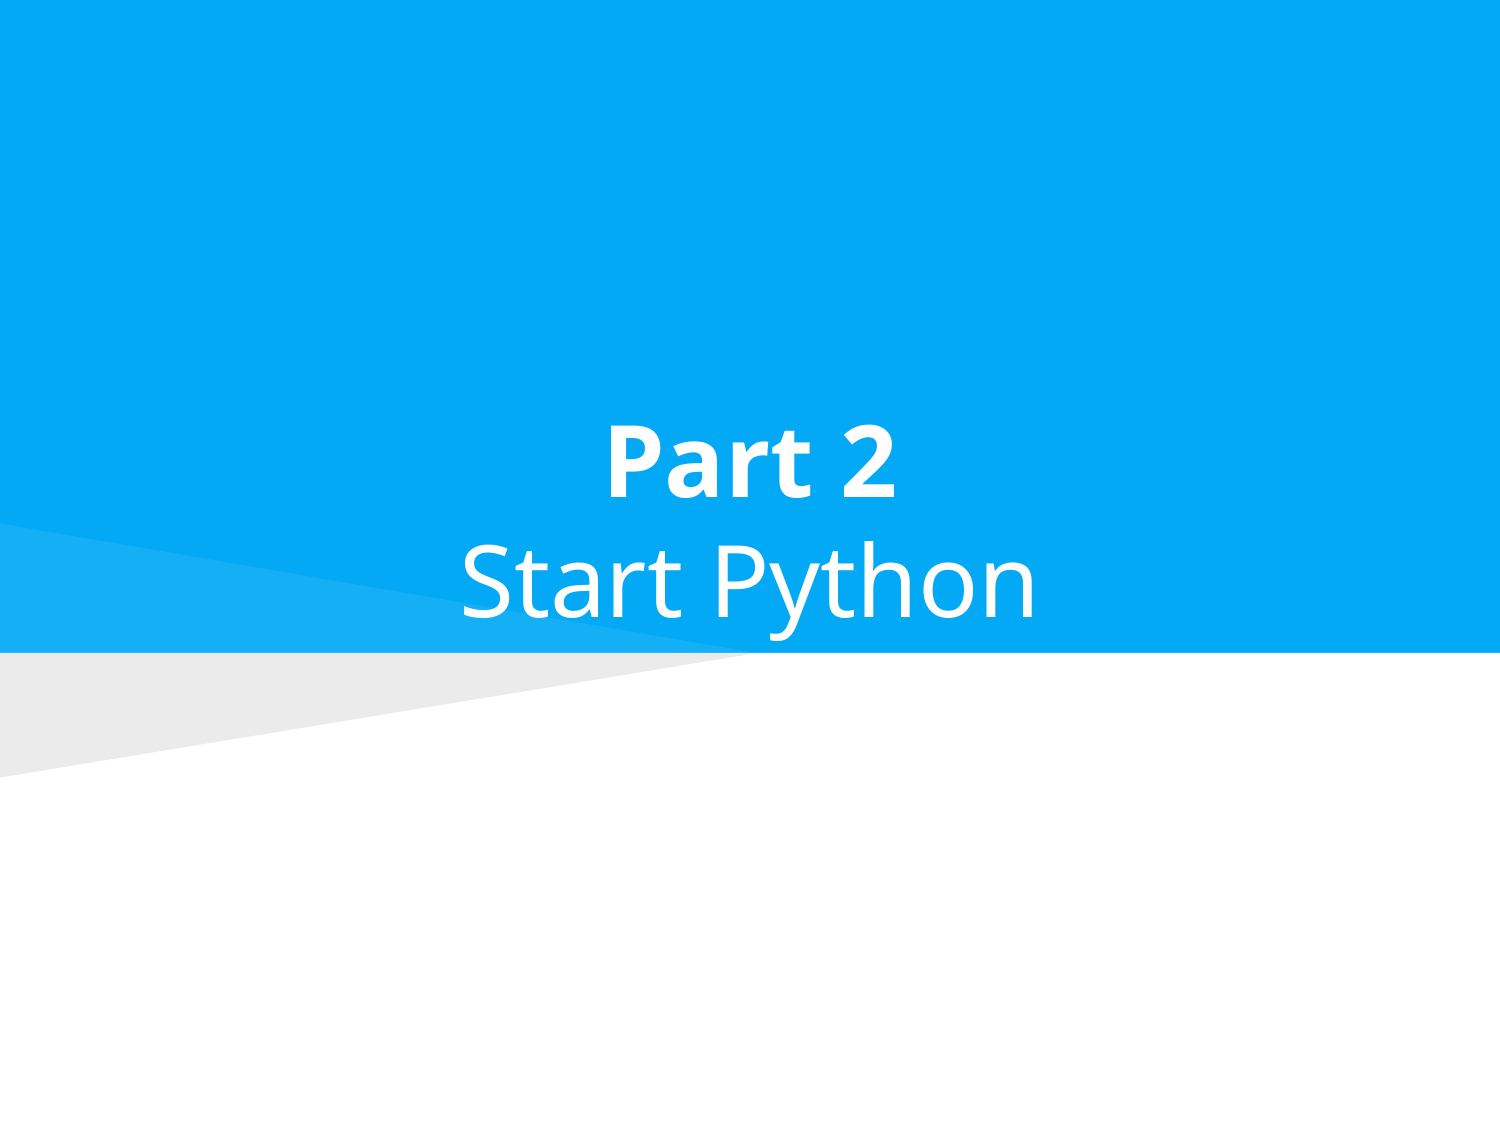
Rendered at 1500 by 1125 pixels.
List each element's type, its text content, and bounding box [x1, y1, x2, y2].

title Part 2 Start Python [112, 382, 1388, 653]
